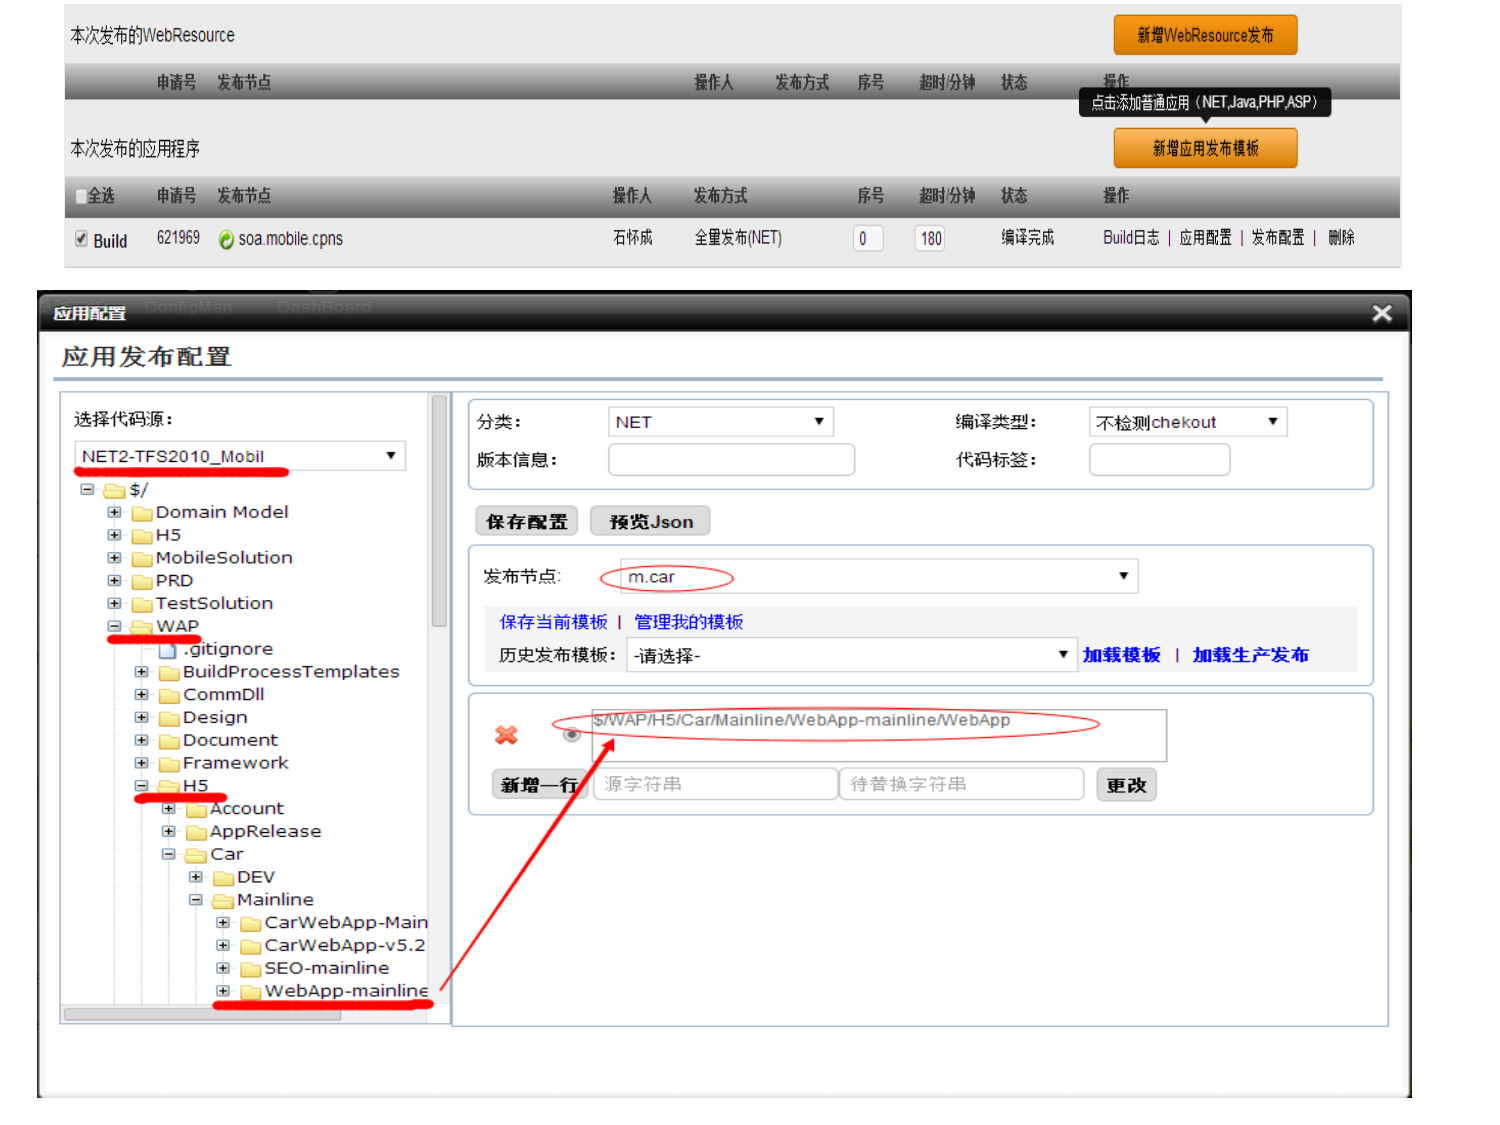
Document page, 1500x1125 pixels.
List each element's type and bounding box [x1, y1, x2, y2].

picture [64, 3, 1402, 268]
picture [37, 290, 1412, 1099]
